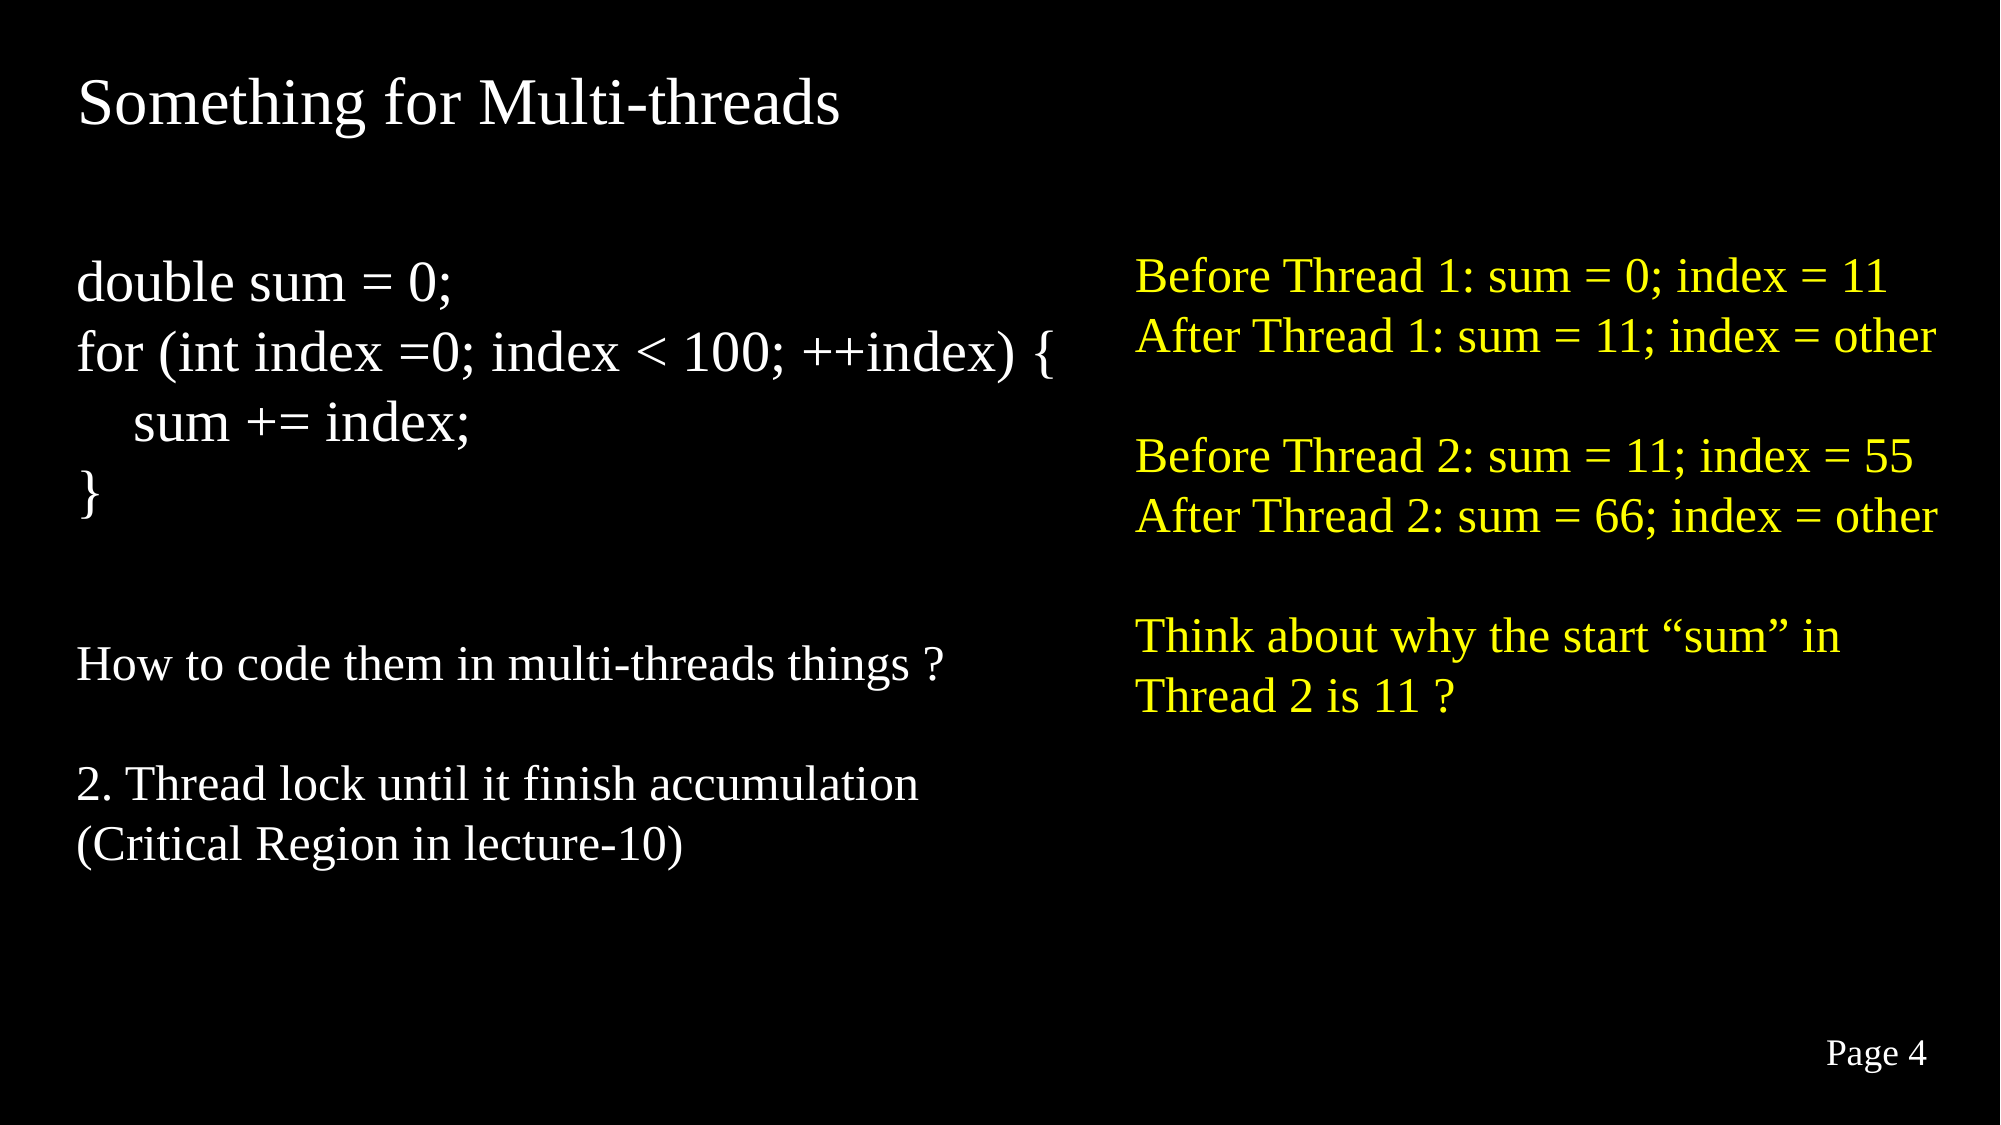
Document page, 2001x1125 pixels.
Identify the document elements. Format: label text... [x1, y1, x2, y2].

text_box How to code them in multi-threads things ? 2. Thread lock until it finish accumulation (Critical Region in lecture-10) [61, 622, 1090, 878]
text_box double sum = 0; for (int index =0; index < 100; ++index) { sum += index; } [61, 235, 1090, 530]
text_box Page 4 [1811, 1020, 1948, 1081]
text_box Something for Multi-threads [61, 50, 860, 145]
text_box Before Thread 1: sum = 0; index = 11 After Thread 1: sum = 11; index = other Before Thread 2: sum = 11; index = 55 After Thread 2: sum = 66; index = other Think about why the start “sum” in Thread 2 is 11 ? [1120, 235, 1983, 731]
